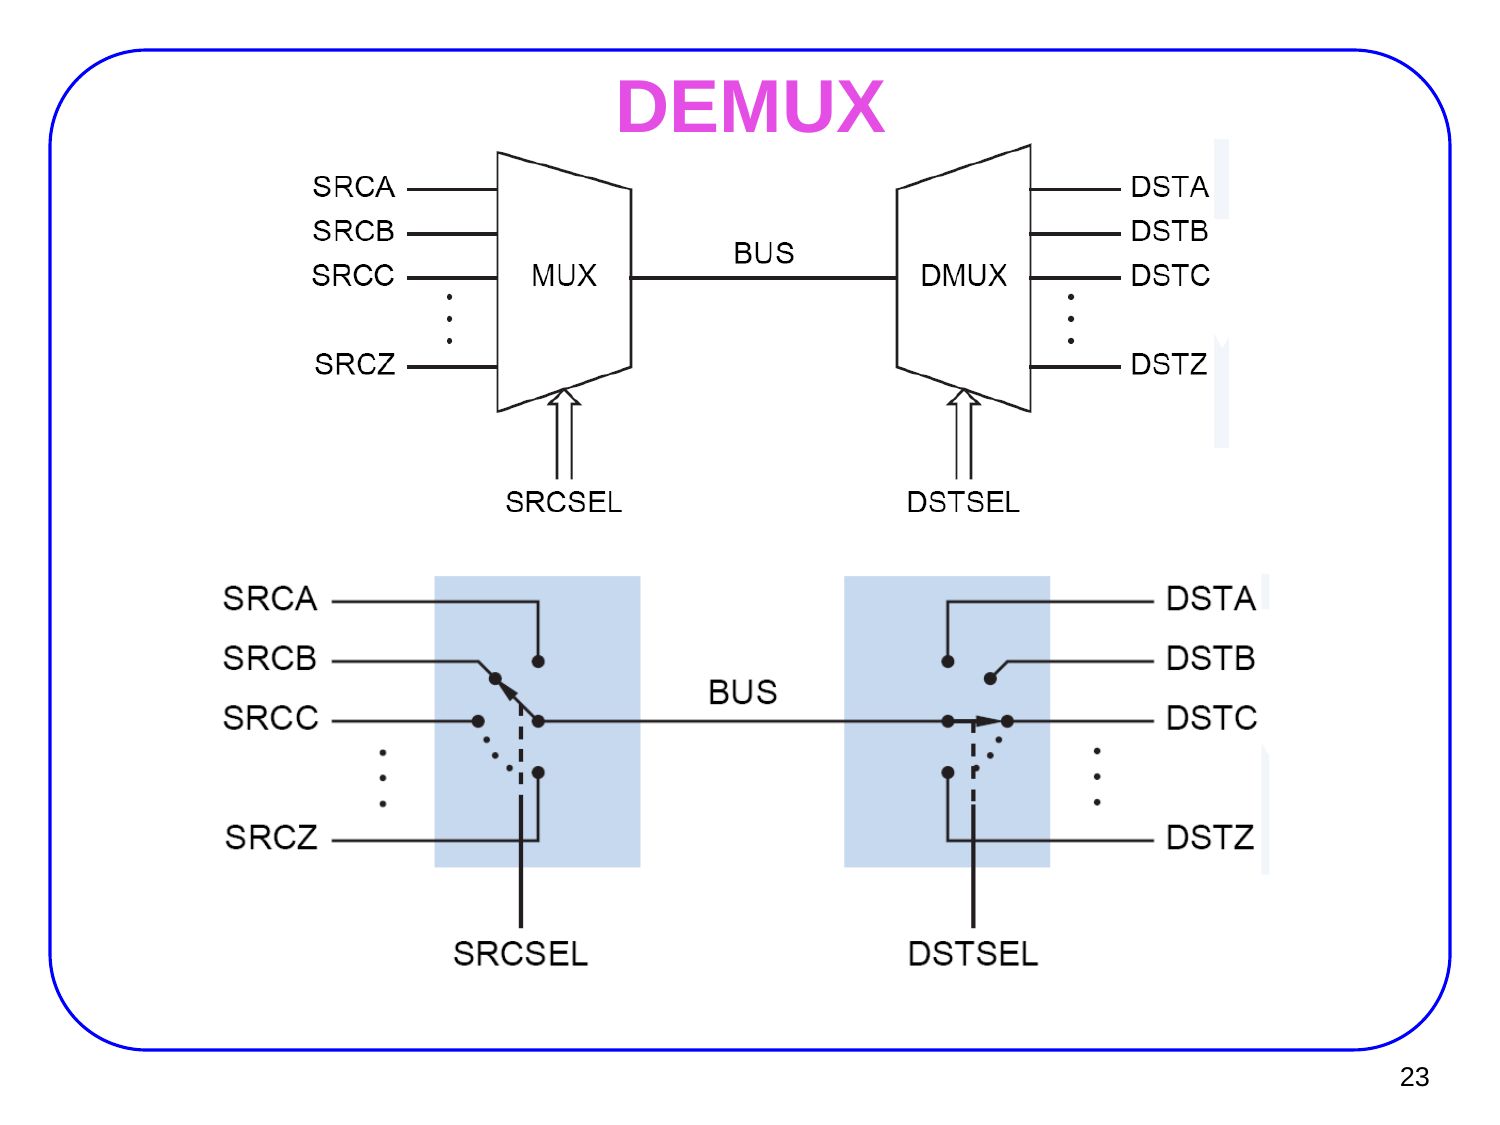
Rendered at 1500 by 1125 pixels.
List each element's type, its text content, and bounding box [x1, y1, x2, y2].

picture [312, 139, 1230, 525]
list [218, 574, 1270, 988]
title DEMUX [113, 66, 1389, 140]
slide_number 23 [1351, 1047, 1444, 1104]
